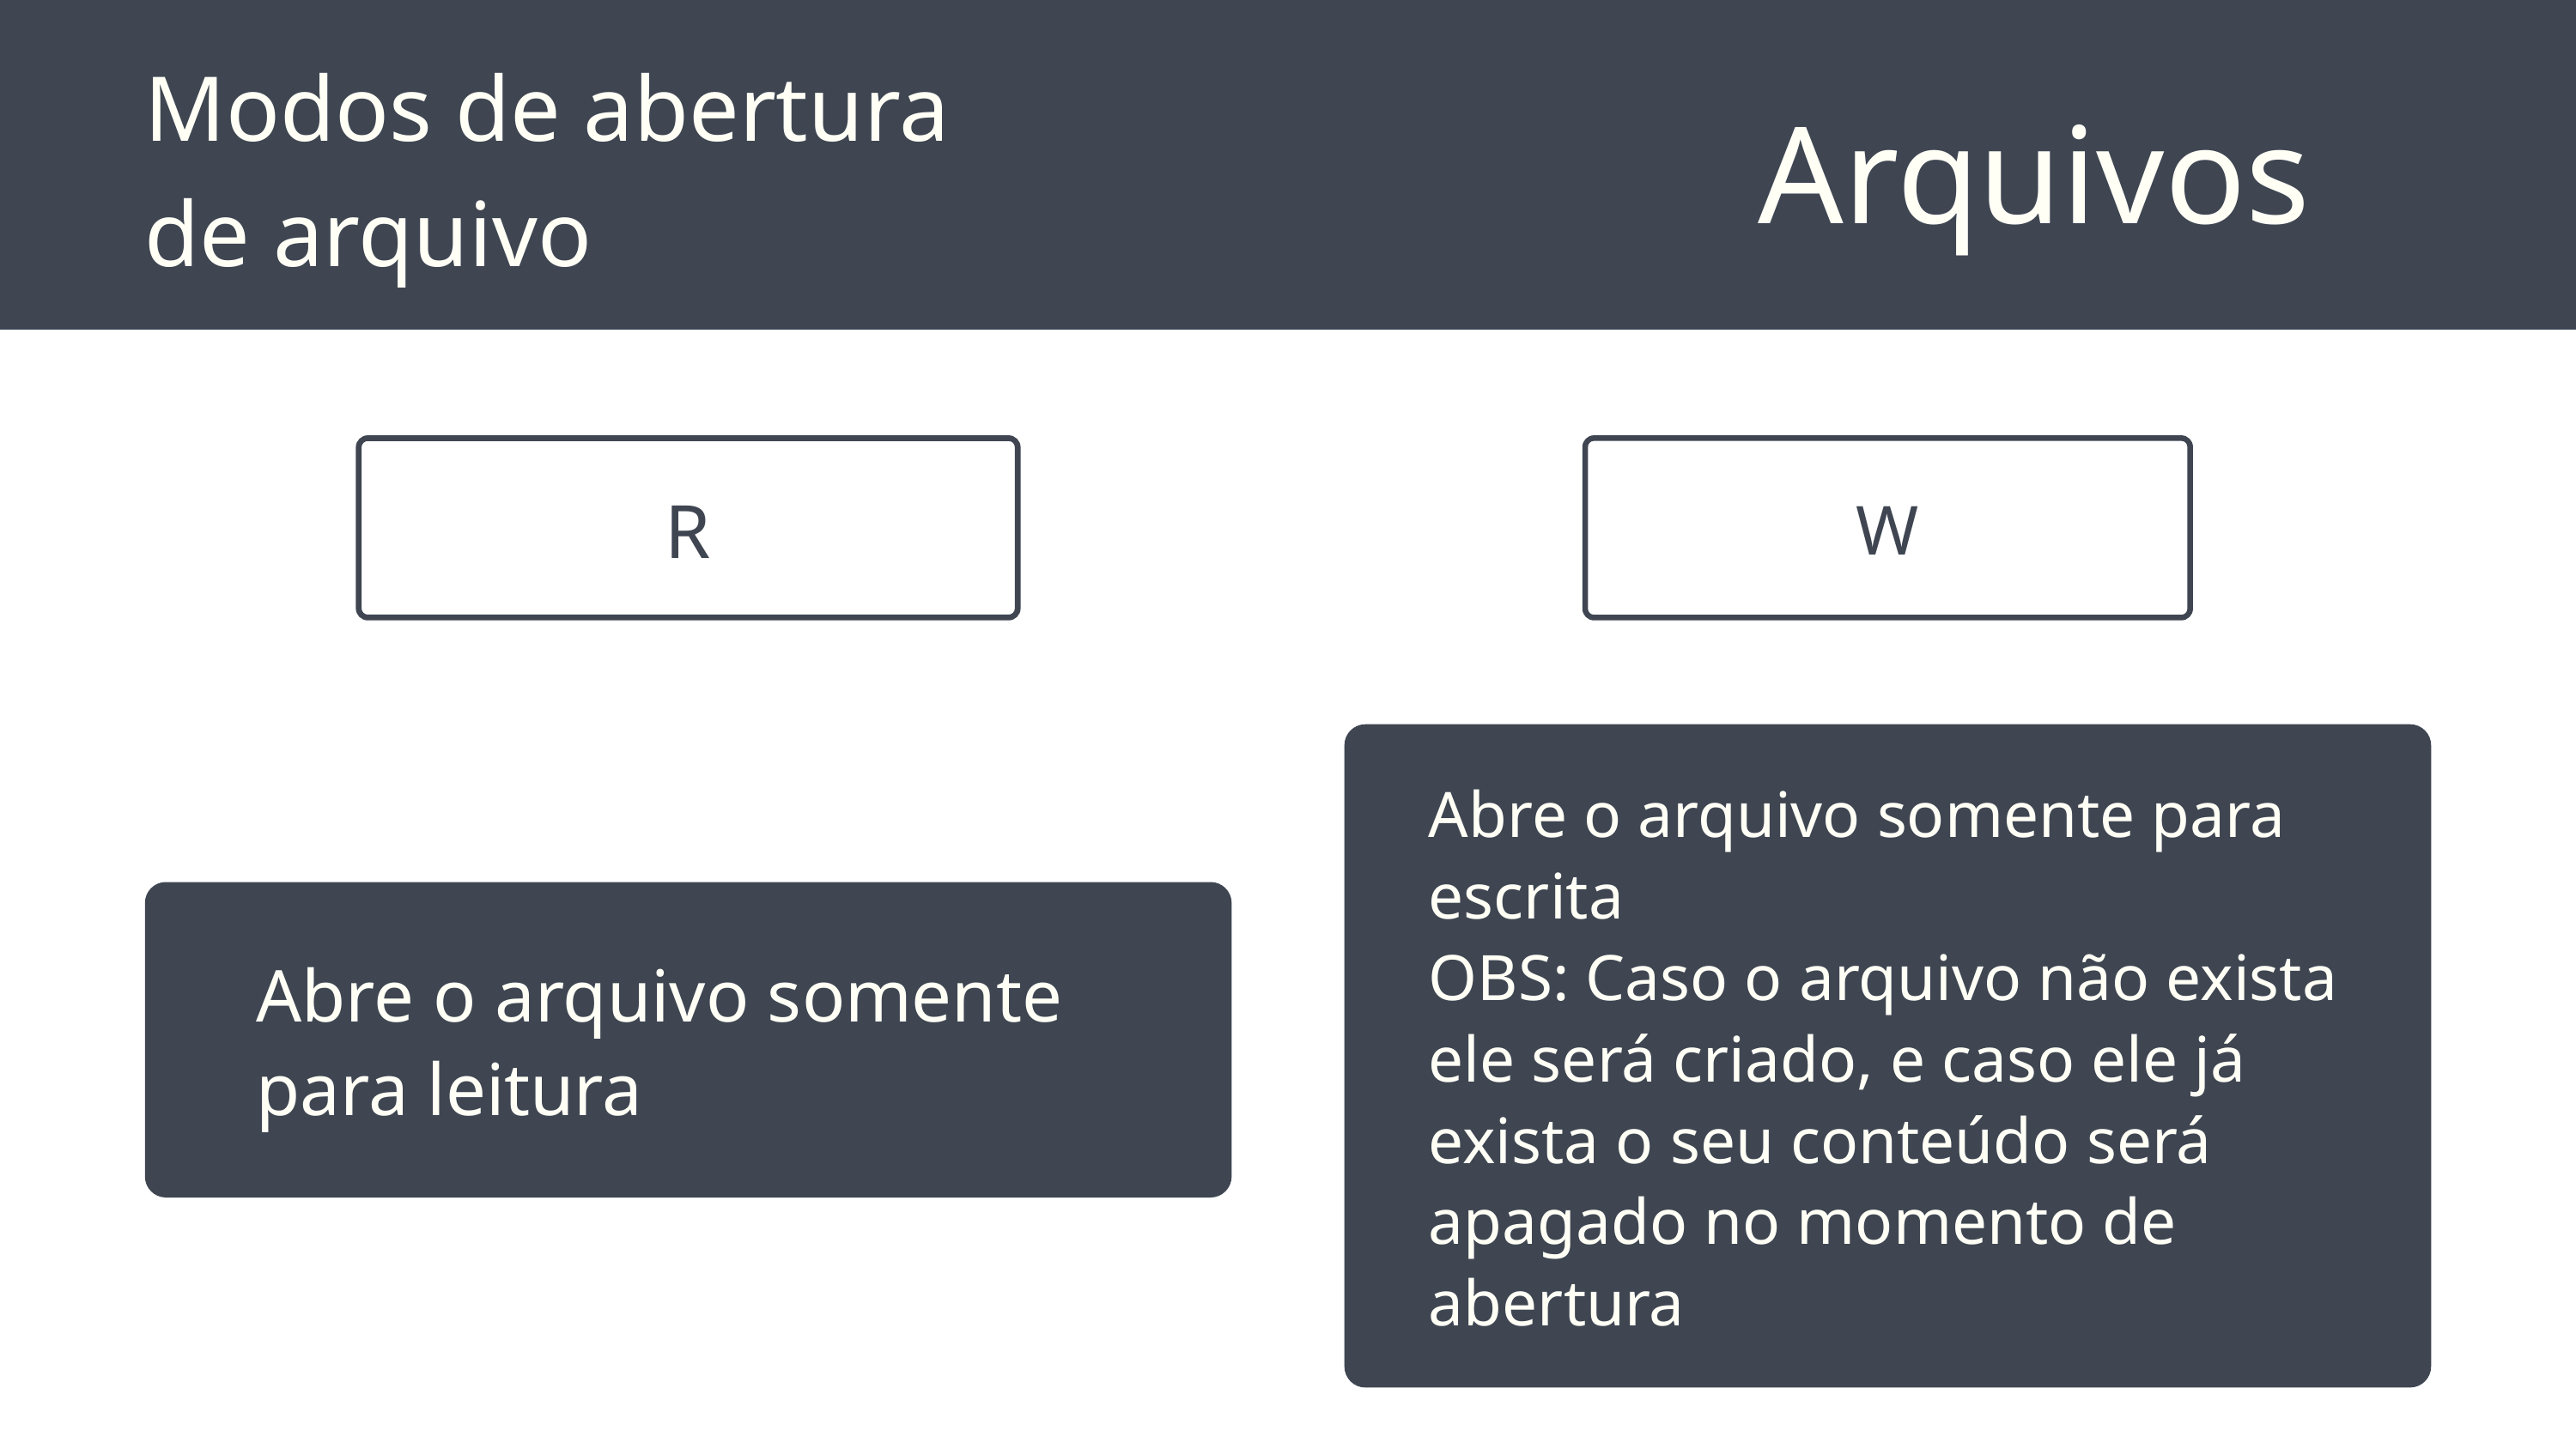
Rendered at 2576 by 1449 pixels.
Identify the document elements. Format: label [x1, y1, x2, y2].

text_box [1582, 434, 2194, 621]
text_box [144, 882, 1232, 1198]
text_box [355, 434, 1021, 621]
text_box [0, 0, 2576, 330]
text_box [1344, 724, 2432, 1388]
